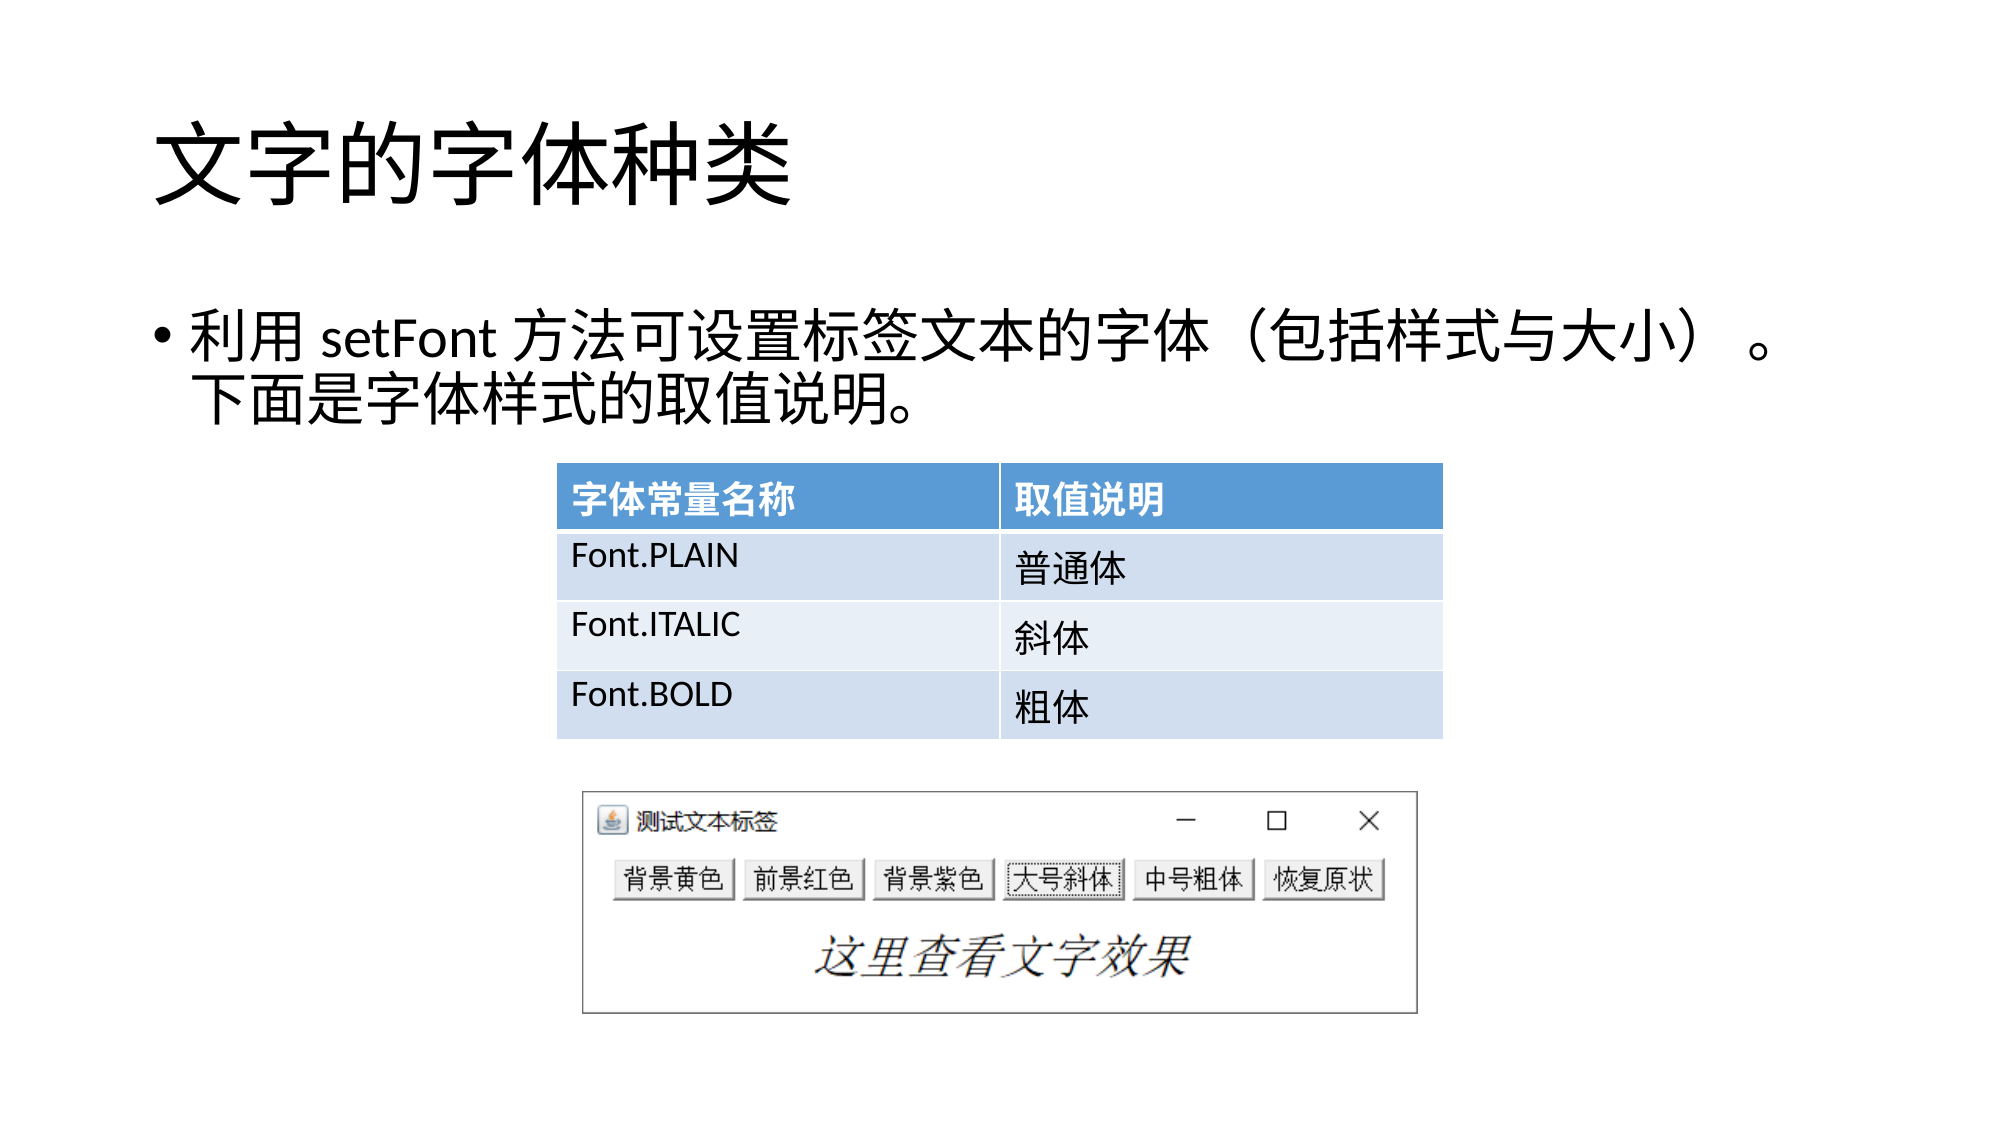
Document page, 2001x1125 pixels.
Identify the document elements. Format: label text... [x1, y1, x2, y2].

table_cell Font.ITALIC [557, 602, 999, 670]
table_cell 斜体 [1001, 602, 1443, 670]
table_cell 普通体 [1001, 534, 1443, 600]
table_header 字体常量名称 [557, 463, 999, 529]
title 文字的字体种类 [137, 59, 1863, 278]
table_cell Font.BOLD [557, 671, 999, 739]
list 利用setFont方法可设置标签文本的字体（包括样式与大小） 。下面是字体样式的取值说明。 [137, 299, 1863, 1014]
picture [582, 791, 1418, 1014]
table_cell 粗体 [1001, 671, 1443, 739]
table_cell Font.PLAIN [557, 534, 999, 600]
table_header 取值说明 [1001, 463, 1443, 529]
